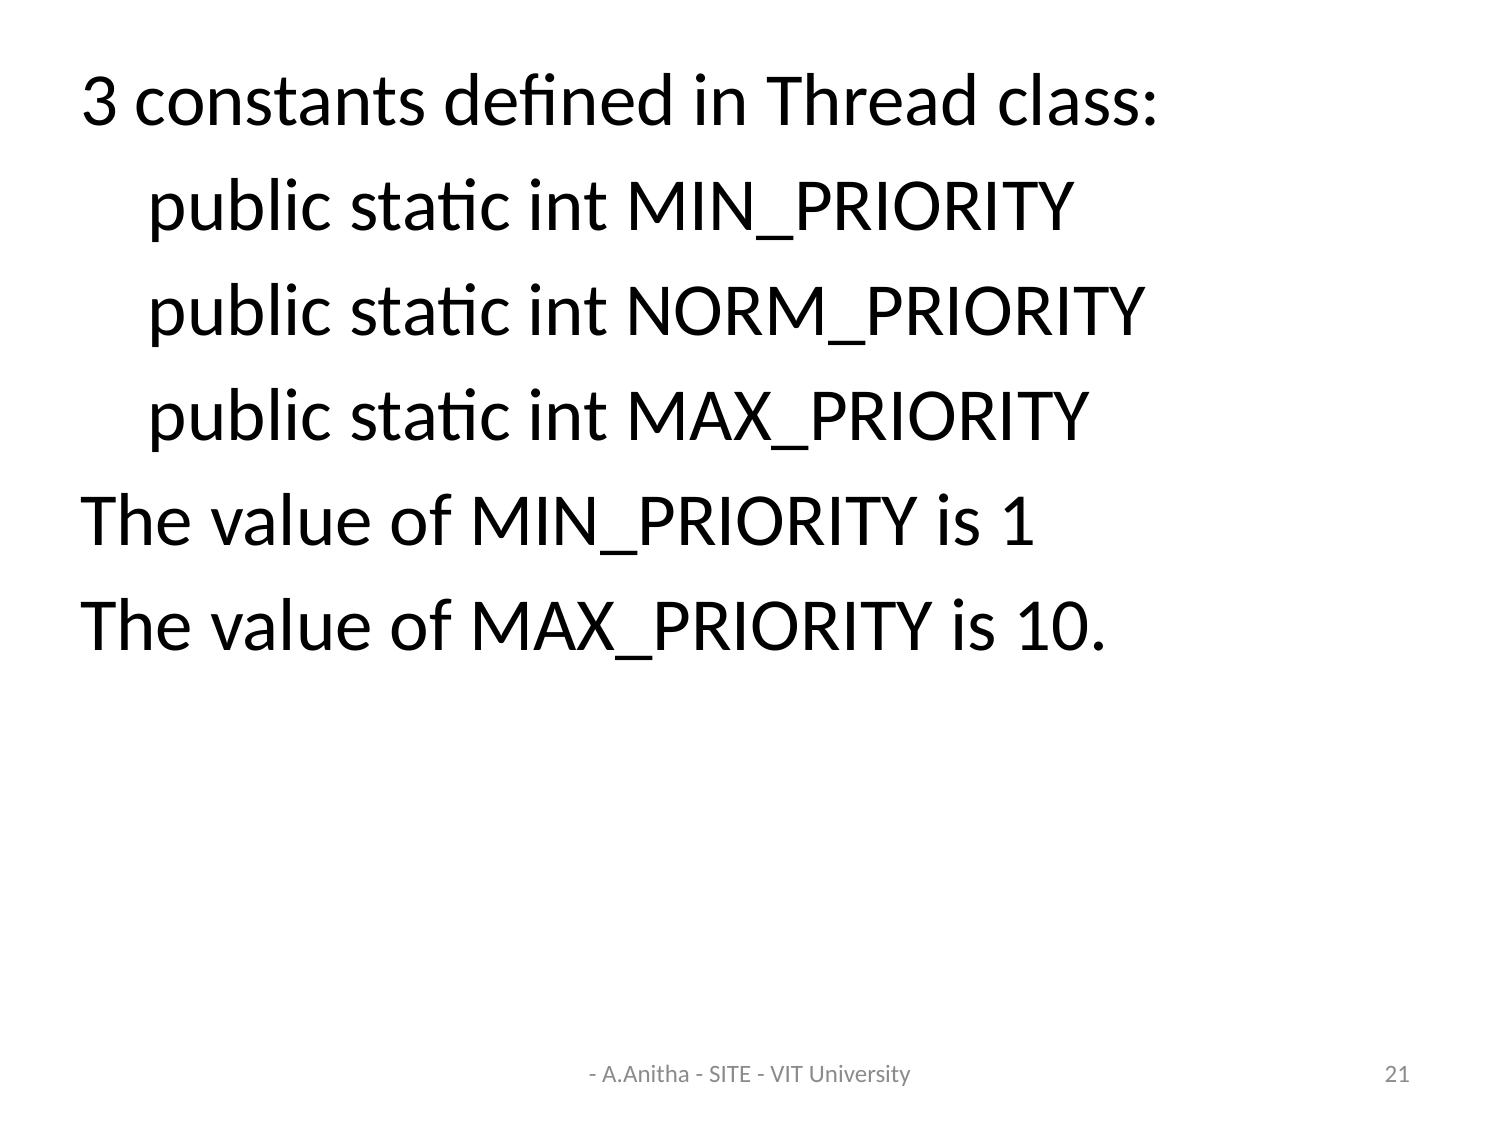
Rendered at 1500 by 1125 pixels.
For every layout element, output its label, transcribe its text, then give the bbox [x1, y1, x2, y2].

footer - A.Anitha - SITE - VIT University [512, 1042, 988, 1103]
slide_number 21 [1074, 1042, 1425, 1103]
list 3 constants defined in Thread class: public static int MIN_PRIORITY public static int NORM_PRIORITY public static int MAX_PRIORITY The value of MIN_PRIORITY is 1 The value of MAX_PRIORITY is 10. [64, 42, 1415, 786]
